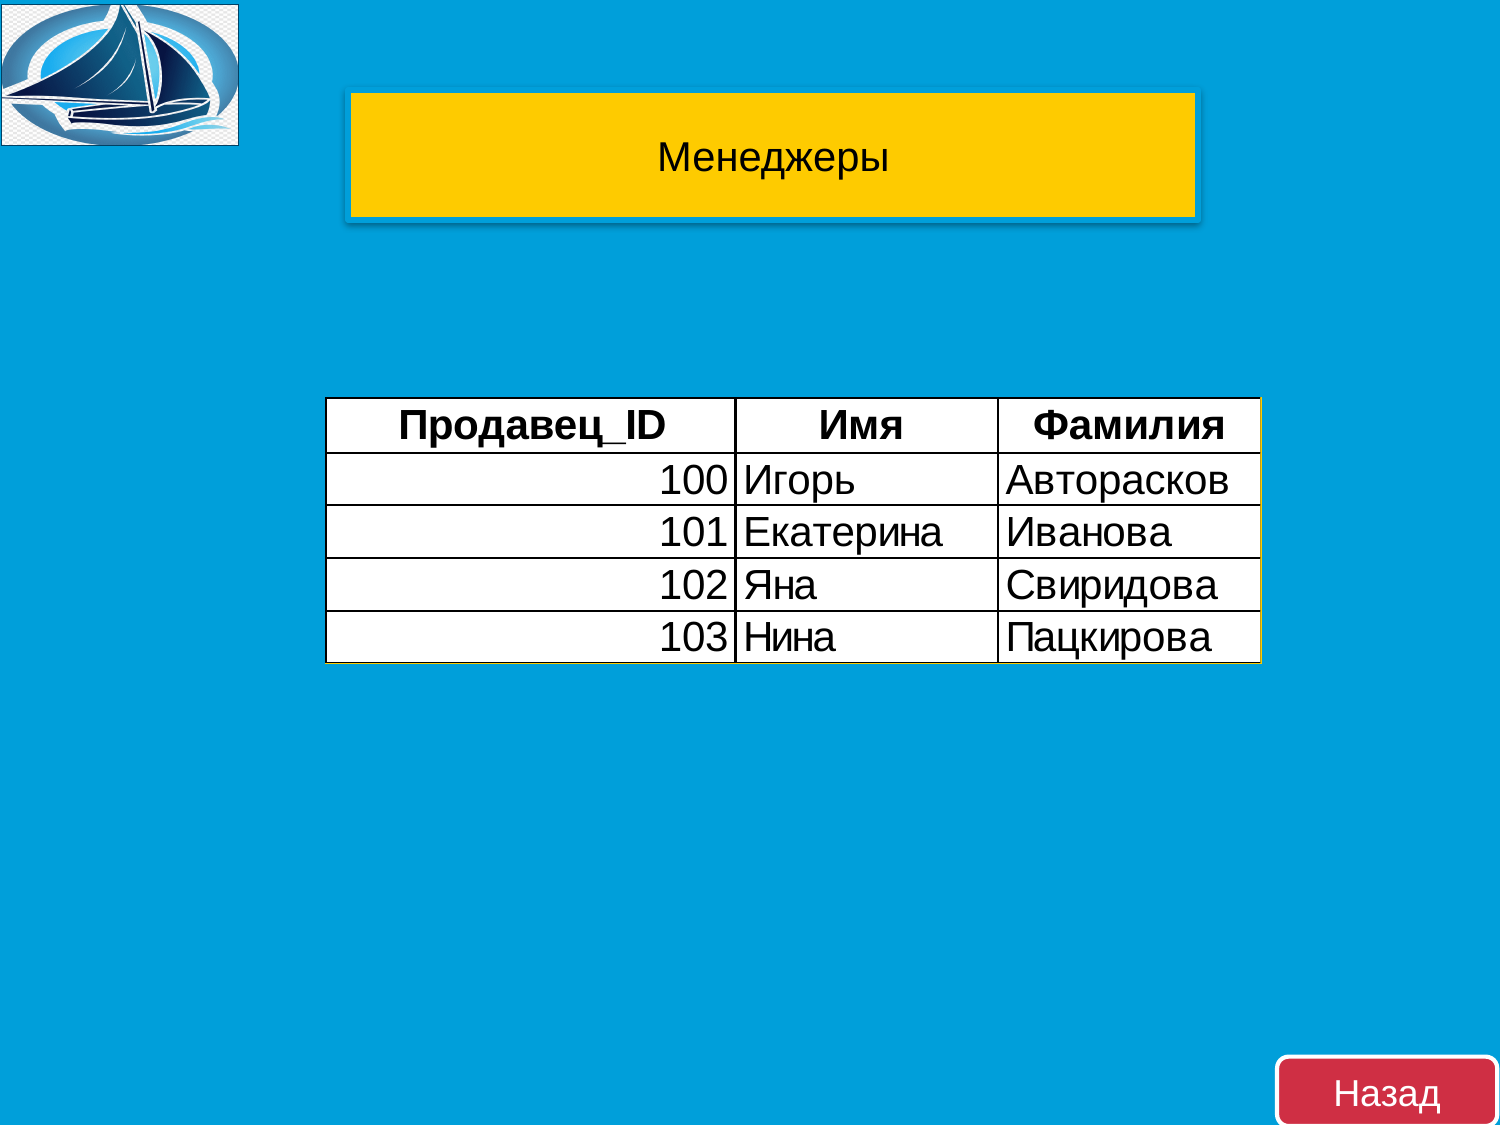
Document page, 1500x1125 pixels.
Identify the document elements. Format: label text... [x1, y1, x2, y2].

title Менеджеры [345, 87, 1201, 223]
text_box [324, 396, 1263, 665]
text_box Назад [1274, 1054, 1500, 1125]
picture [2, 5, 238, 145]
